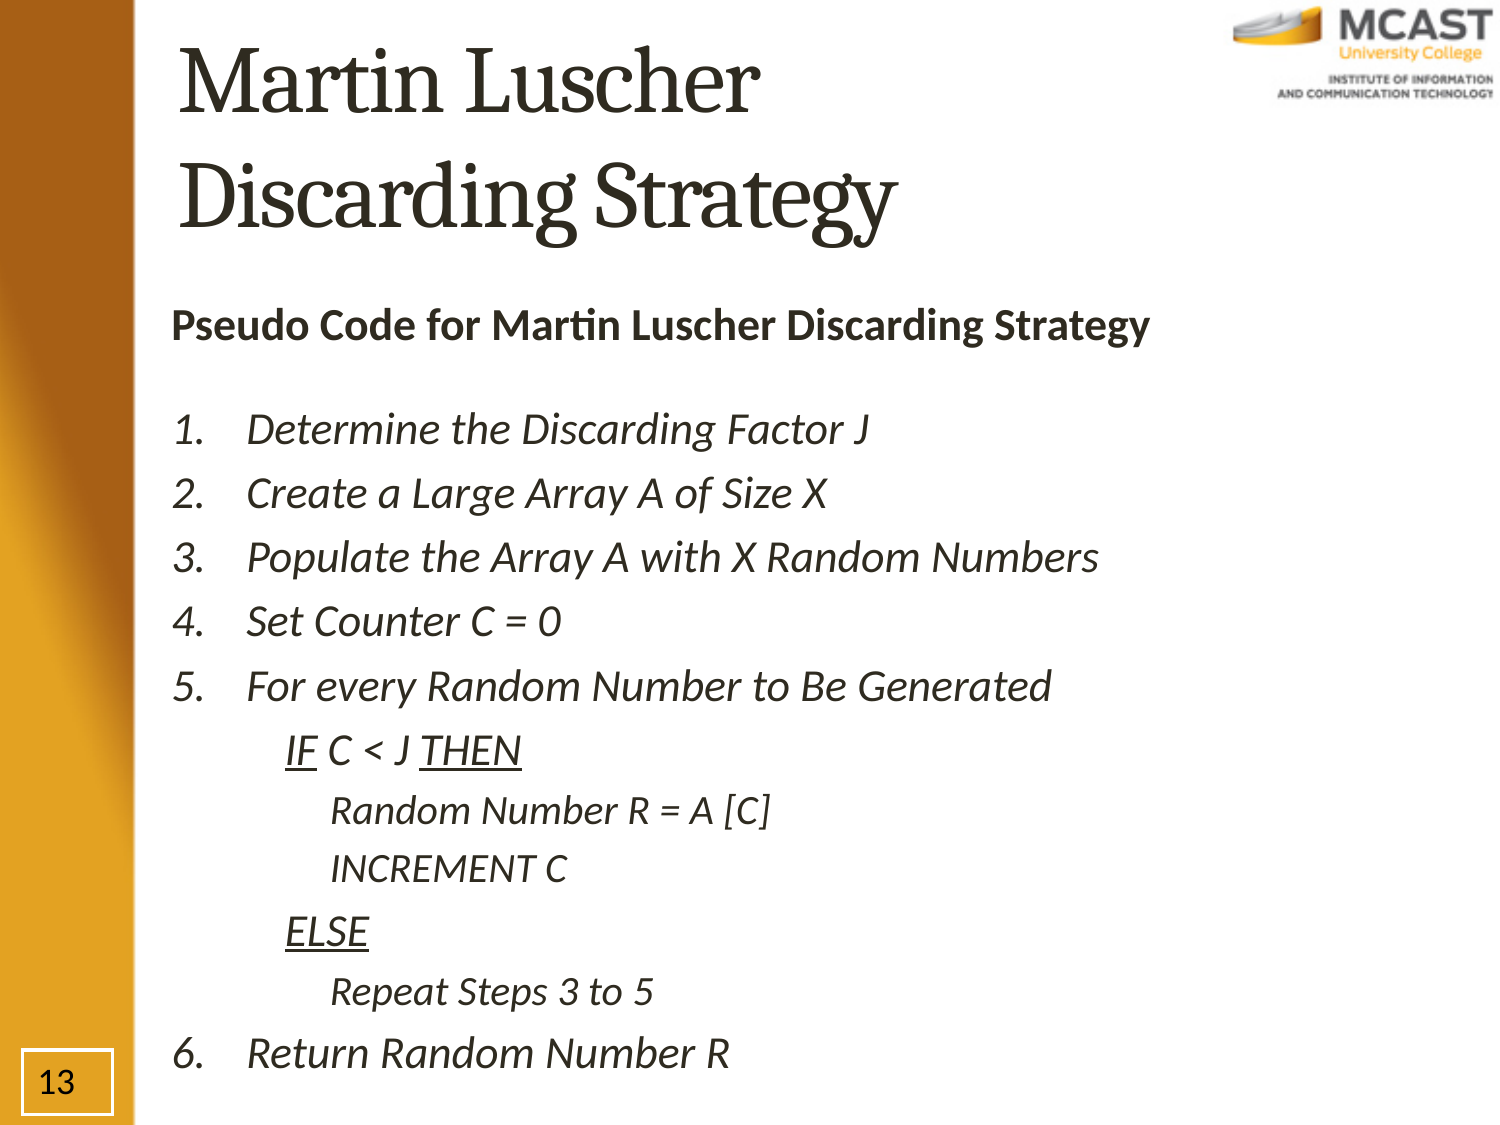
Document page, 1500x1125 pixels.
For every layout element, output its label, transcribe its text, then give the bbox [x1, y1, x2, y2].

picture [0, 0, 1500, 1125]
title Martin Luscher Discarding Strategy [162, 37, 1413, 225]
list Pseudo Code for Martin Luscher Discarding Strategy Determine the Discarding Factor J Create a Large Array A of Size X Populate the Array A with X Random Numbers Set Counter C = 0 For every Random Number to Be Generated IF C < J THEN Random Number R = A [C] INCREMENT C ELSE Repeat Steps 3 to 5 Return Random Number R [137, 287, 1478, 1125]
text_box 13 [22, 1049, 113, 1115]
